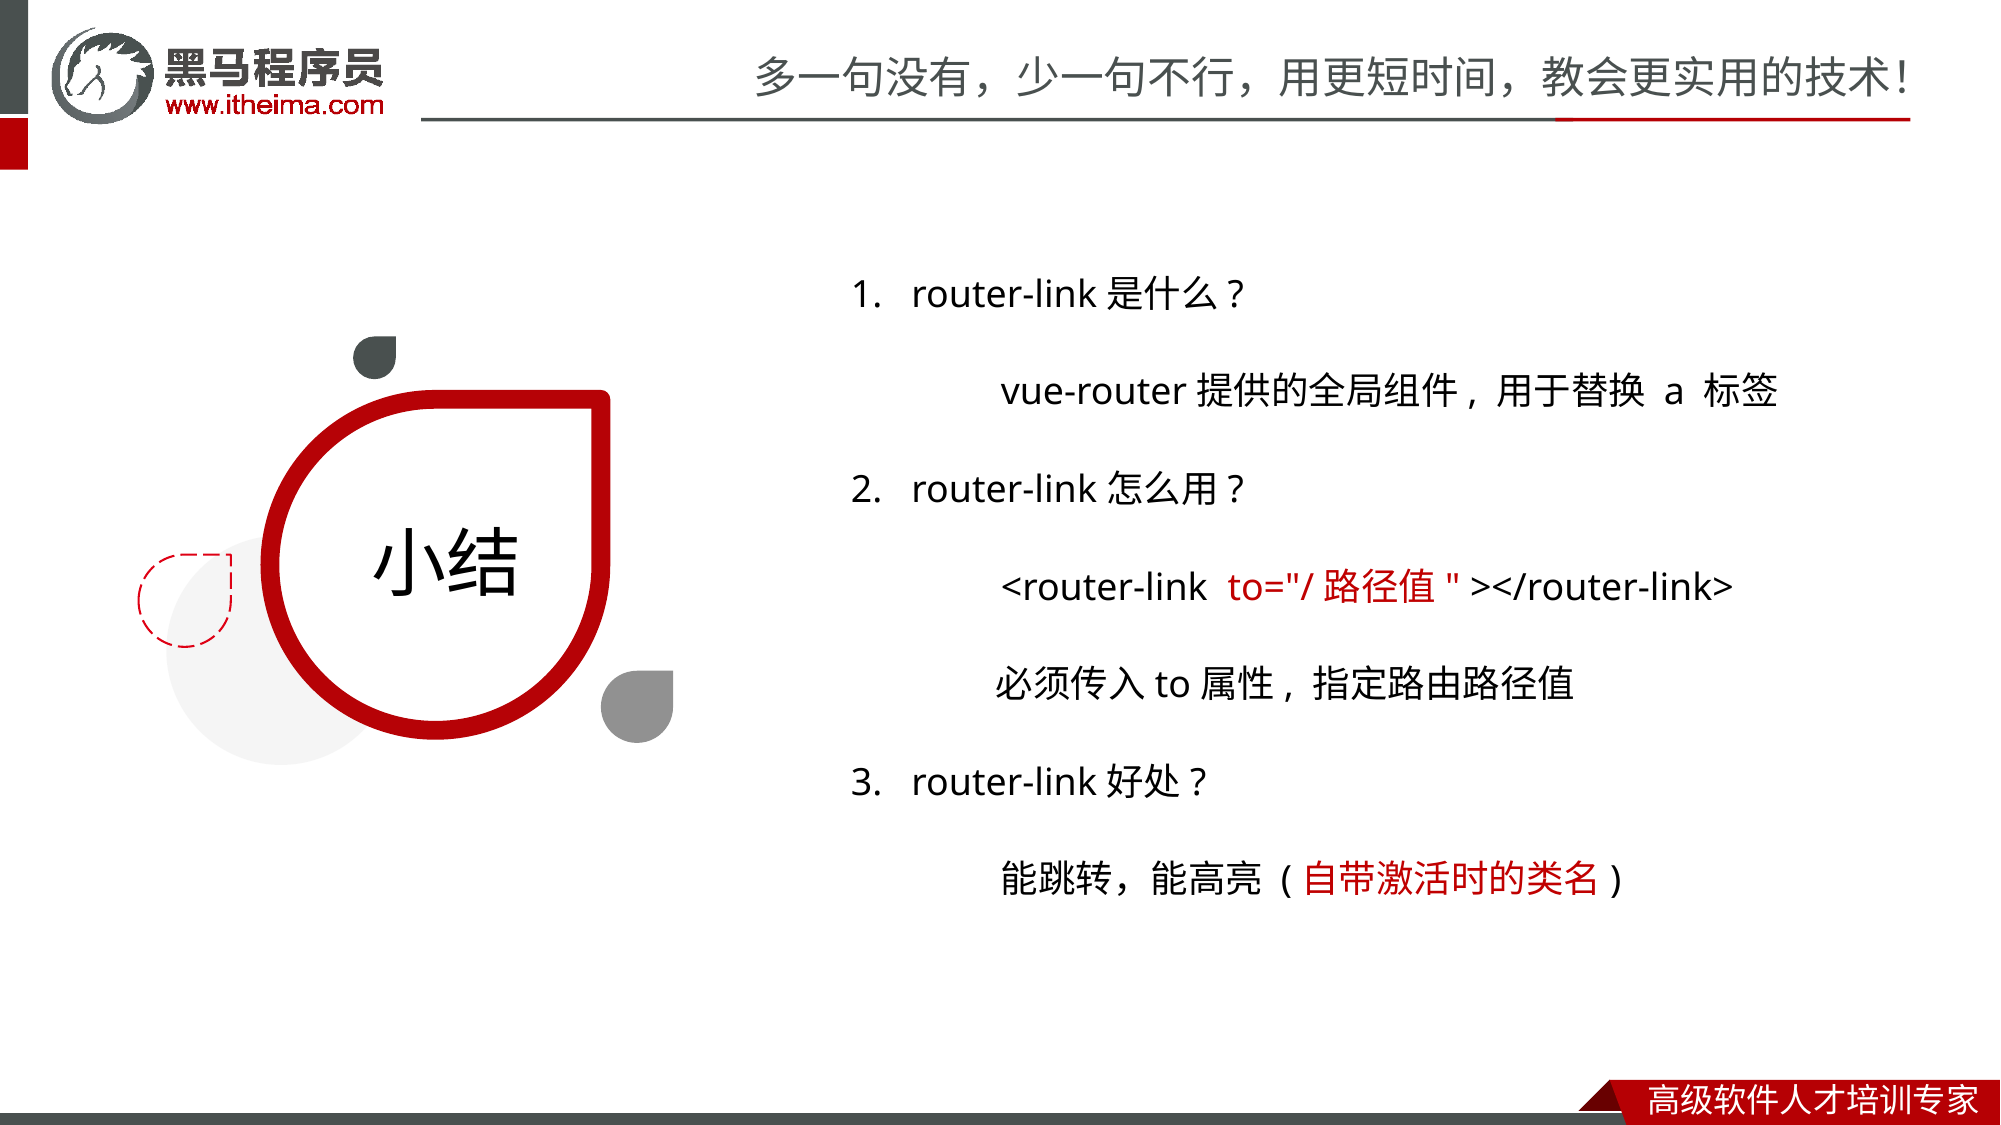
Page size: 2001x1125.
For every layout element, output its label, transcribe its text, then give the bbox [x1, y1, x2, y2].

picture [50, 26, 384, 125]
list 1. router-link是什么? vue-router提供的全局组件, 用于替换 a 标签 2. router-link怎么用? <router-link to="/路径值" ></router-link> 必须传入to属性, 指定路由路径值 3. router-link好处? 能跳转，能高亮 (自带激活时的类名) [836, 192, 1907, 933]
